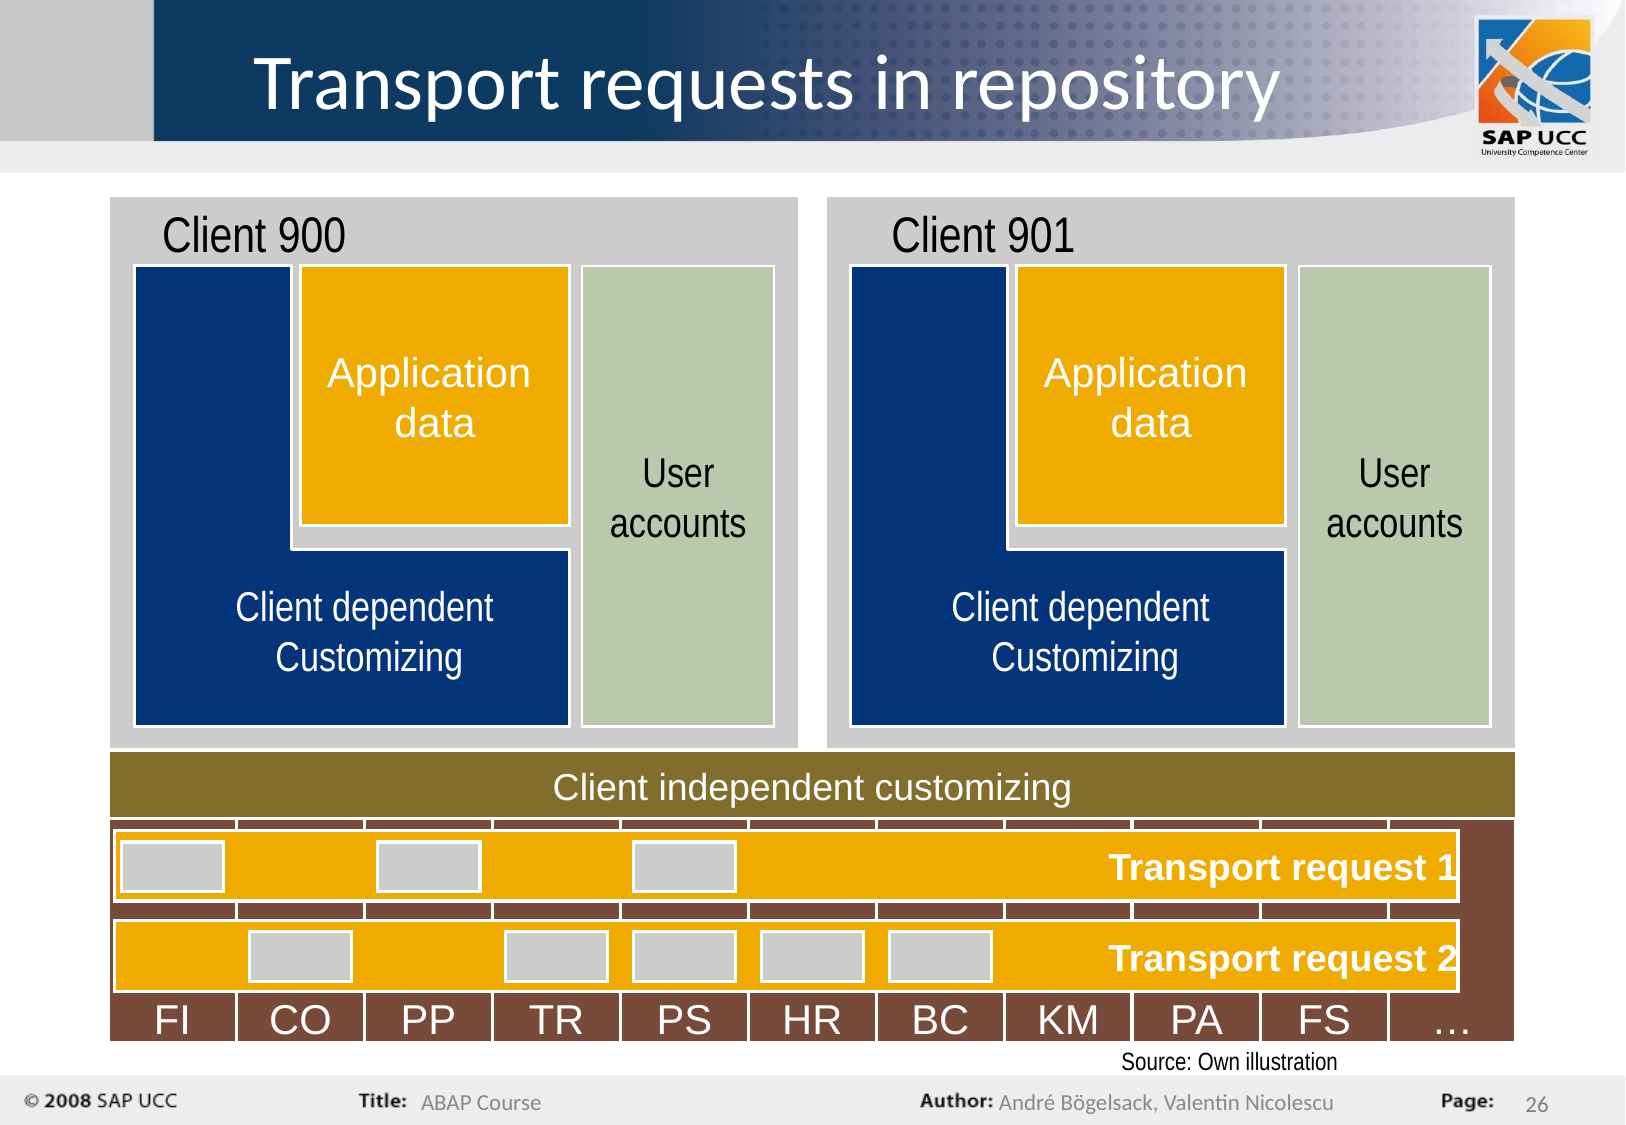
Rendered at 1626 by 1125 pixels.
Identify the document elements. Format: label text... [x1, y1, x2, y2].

text_box [633, 931, 736, 982]
text_box Application data [300, 265, 570, 526]
text_box TR [493, 901, 620, 920]
text_box BC [877, 901, 1004, 920]
text_box BC [877, 992, 1004, 1043]
text_box Transport request 1 [114, 830, 1458, 901]
text_box Source: Own illustration [1106, 1042, 1517, 1079]
text_box CO [236, 901, 364, 920]
text_box [825, 195, 1517, 750]
text_box CO [236, 818, 364, 830]
picture [0, 0, 1625, 173]
text_box PS [620, 901, 748, 920]
text_box TR [493, 992, 620, 1043]
picture [0, 1075, 1625, 1125]
text_box KM [1004, 901, 1132, 920]
text_box PS [620, 992, 748, 1043]
text_box PP [364, 818, 493, 830]
text_box FI [108, 818, 236, 1043]
text_box PA [1132, 992, 1260, 1042]
text_box User accounts [582, 265, 775, 727]
text_box FS [1260, 992, 1388, 1042]
text_box [134, 265, 292, 537]
text_box Client 900 [147, 195, 557, 270]
title Transport requests in repository [164, 11, 1372, 134]
text_box Client dependent Customizing [133, 537, 595, 722]
text_box PS [620, 818, 748, 830]
text_box FS [1260, 901, 1388, 920]
text_box FS [1260, 818, 1388, 830]
text_box KM [1004, 992, 1132, 1043]
text_box Transport request 2 [114, 920, 1458, 992]
text_box KM [1004, 818, 1132, 830]
text_box HR [748, 901, 877, 920]
text_box [889, 931, 992, 982]
text_box [505, 931, 608, 982]
text_box [633, 841, 736, 892]
text_box [134, 722, 570, 727]
text_box [850, 265, 1008, 537]
text_box [850, 722, 1286, 727]
text_box PP [364, 901, 493, 920]
text_box Client dependent Customizing [849, 537, 1312, 722]
text_box [761, 931, 864, 982]
text_box Client 901 [876, 195, 1287, 270]
text_box TR [493, 818, 620, 830]
text_box PA [1132, 901, 1260, 920]
text_box HR [748, 992, 877, 1043]
text_box PA [1132, 818, 1260, 830]
text_box [121, 841, 224, 892]
text_box PP [364, 992, 493, 1043]
text_box BC [877, 818, 1004, 830]
text_box [108, 195, 800, 750]
text_box Application data [1016, 265, 1286, 526]
text_box HR [748, 818, 877, 830]
text_box [249, 931, 352, 982]
text_box Client independent customizing [108, 750, 1517, 818]
text_box [377, 841, 480, 892]
text_box User accounts [1298, 265, 1491, 727]
text_box … [1388, 818, 1517, 1042]
text_box CO [236, 992, 364, 1043]
